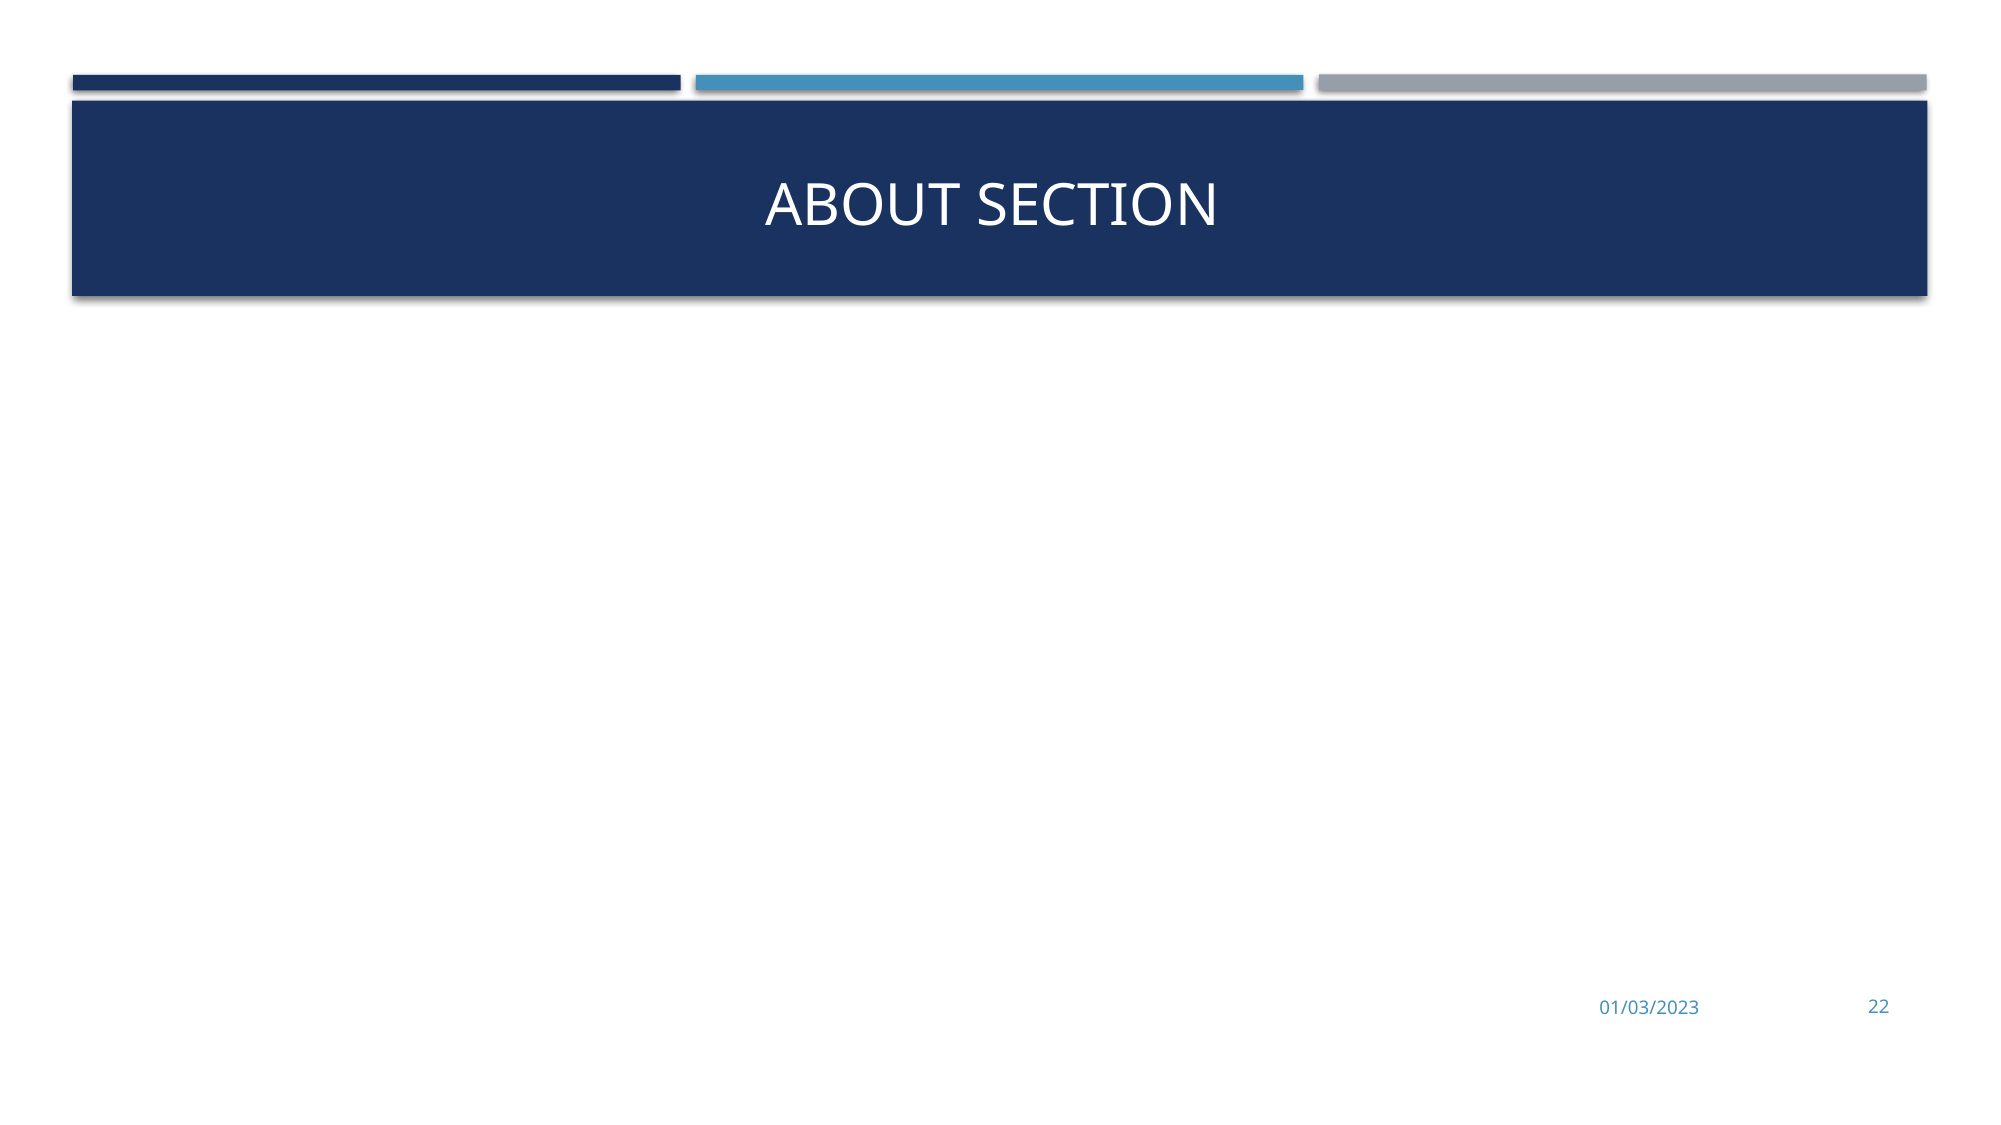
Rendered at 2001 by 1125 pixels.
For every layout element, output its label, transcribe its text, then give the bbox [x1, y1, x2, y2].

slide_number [1247, 977, 1715, 1037]
title About Section [95, 78, 1905, 246]
slide_number 22 [1732, 977, 1905, 1037]
